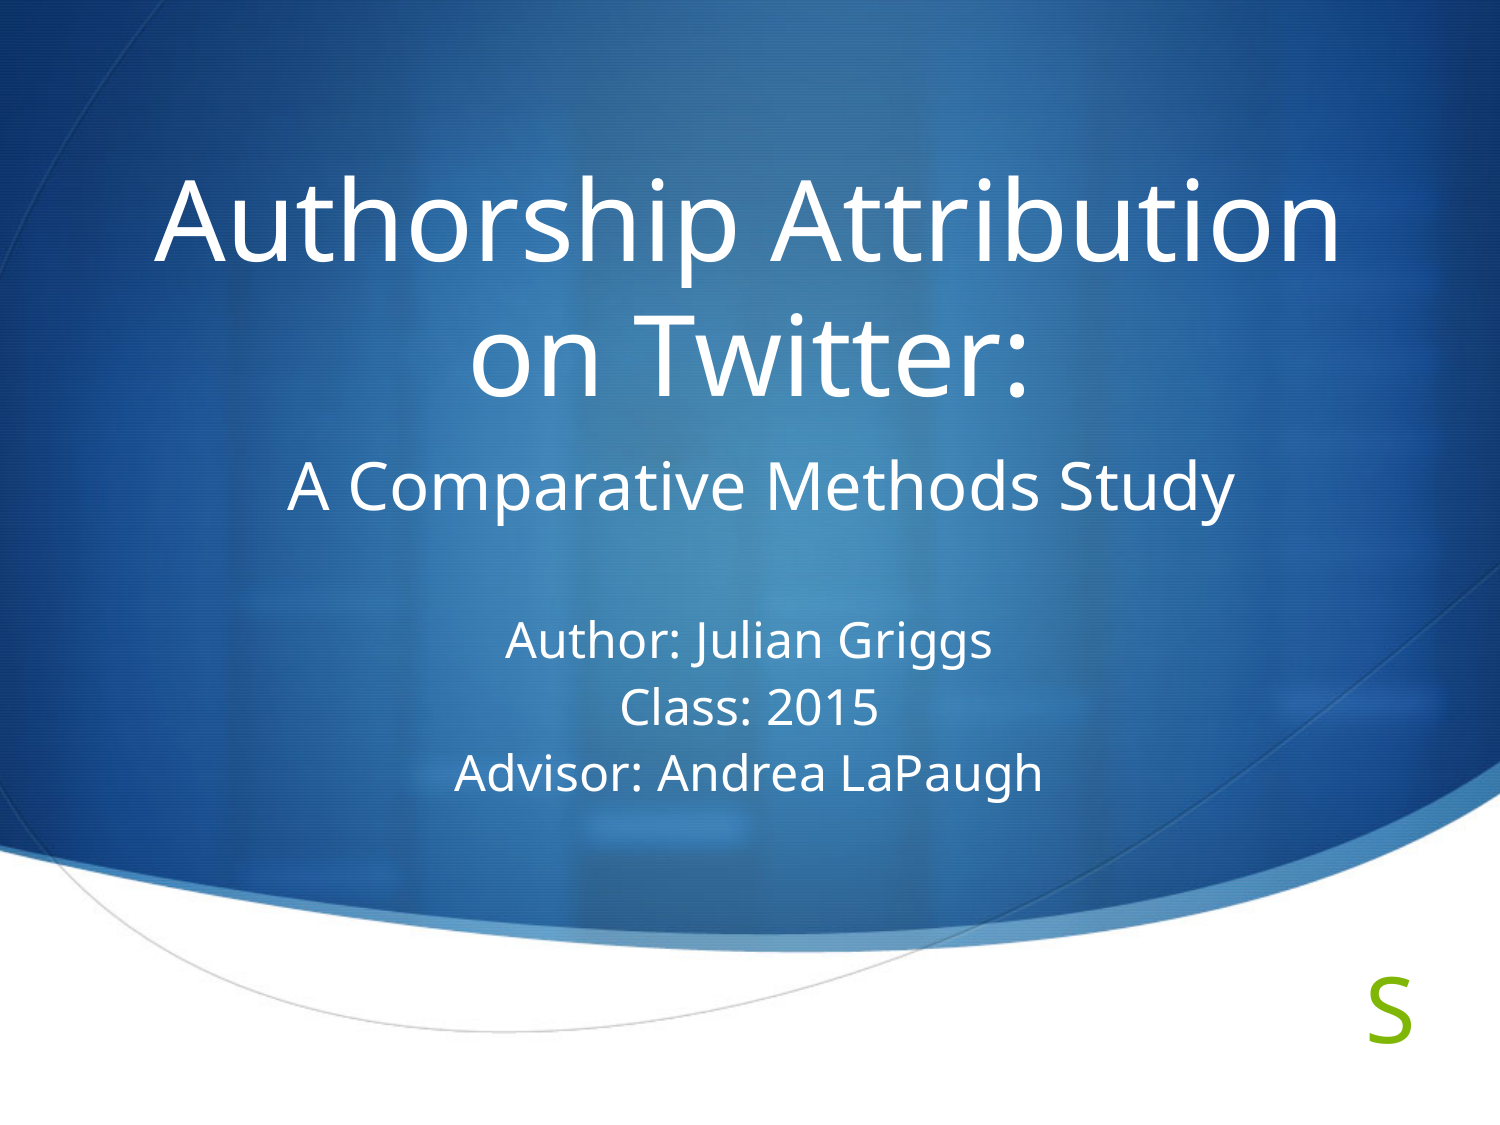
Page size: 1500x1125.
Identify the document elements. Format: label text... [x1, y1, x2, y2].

picture [0, 0, 1500, 1125]
subtitle Author: Julian Griggs Class: 2015 Advisor: Andrea LaPaugh [75, 542, 1425, 718]
title Authorship Attribution on Twitter: A Comparative Methods Study [75, 212, 1425, 529]
